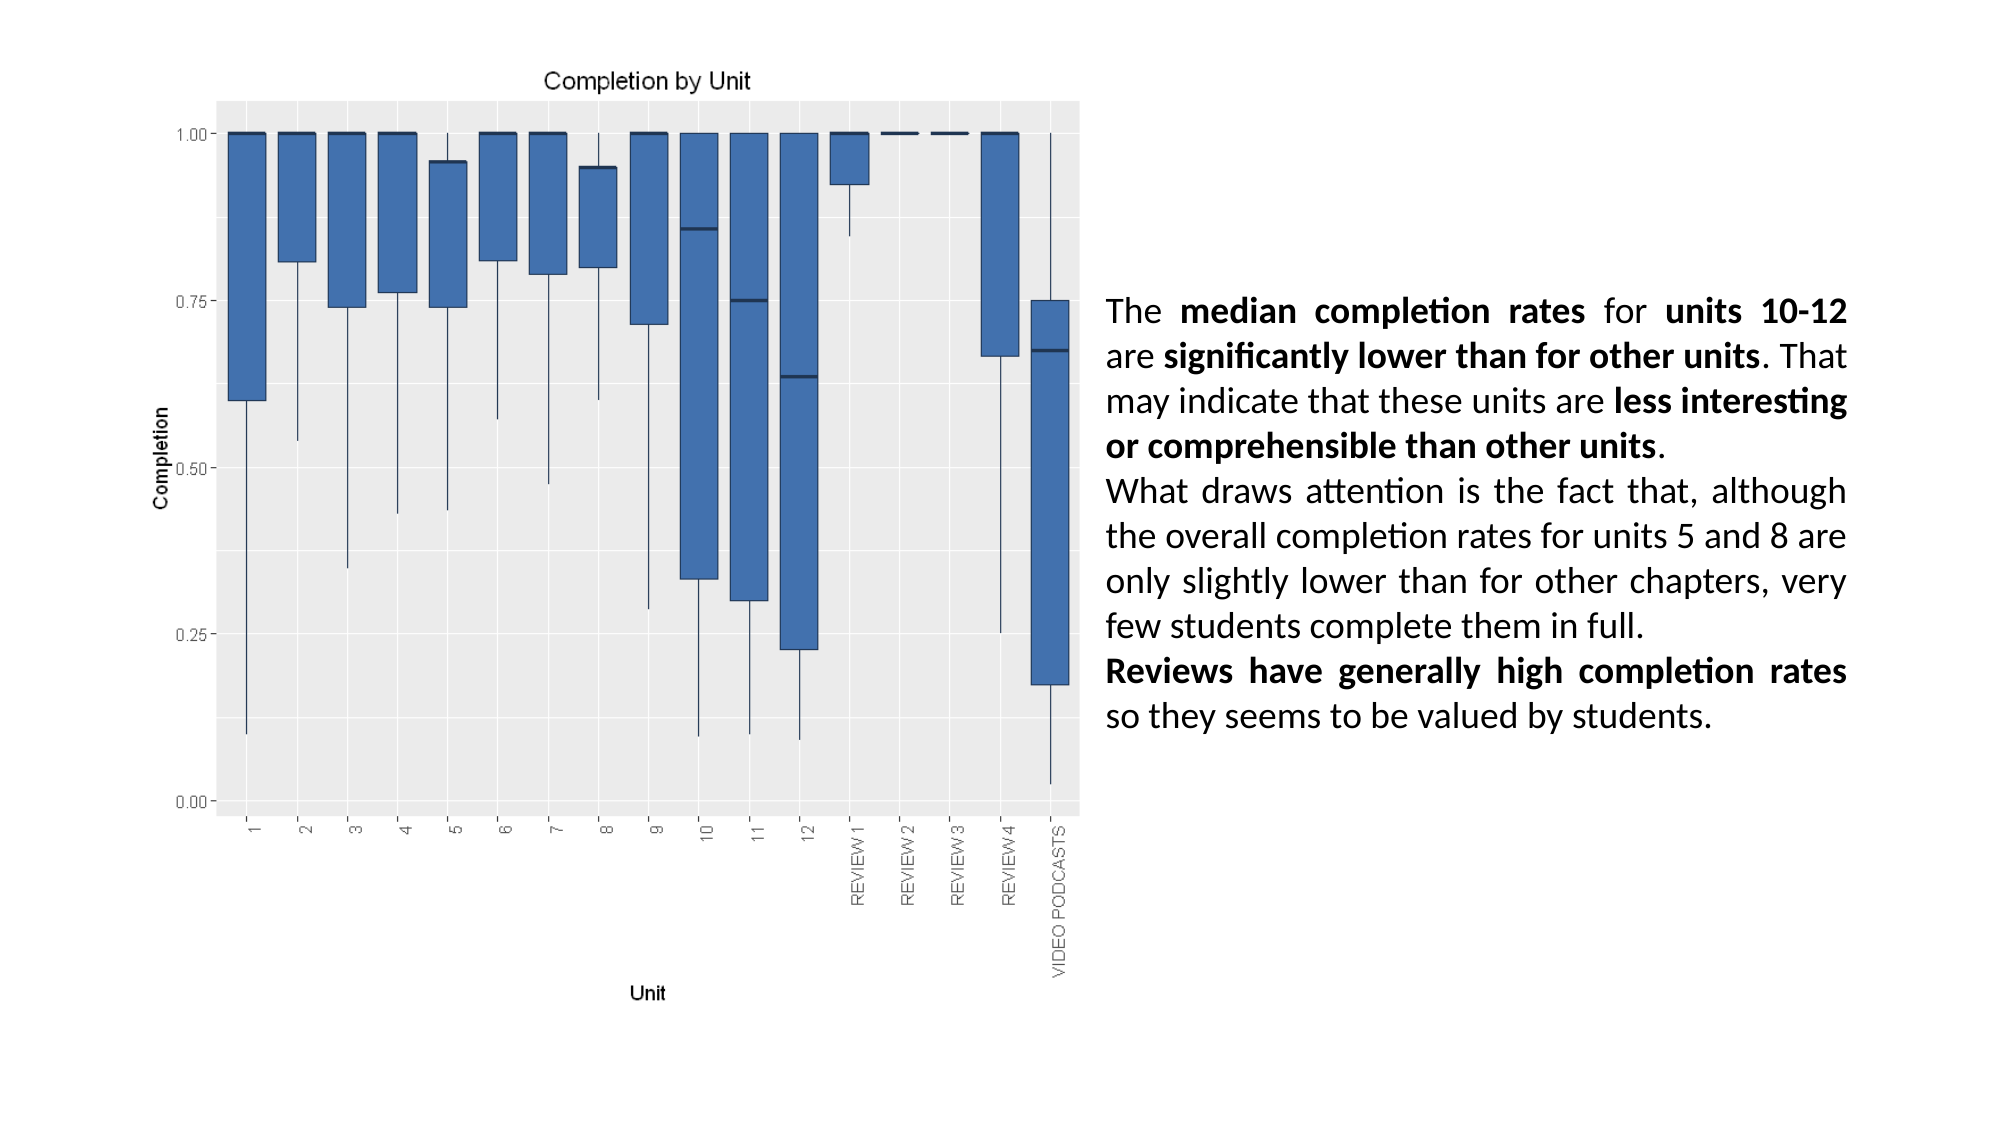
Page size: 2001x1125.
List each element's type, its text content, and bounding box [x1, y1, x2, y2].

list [137, 59, 1091, 1014]
text_box The median completion rates for units 10-12 are significantly lower than for other units. That may indicate that these units are less interesting or comprehensible than other units. What draws attention is the fact that, although the overall completion rates for units 5 and 8 are only slightly lower than for other chapters, very few students complete them in full. Reviews have generally high completion rates so they seems to be valued by students. [1091, 279, 1863, 744]
